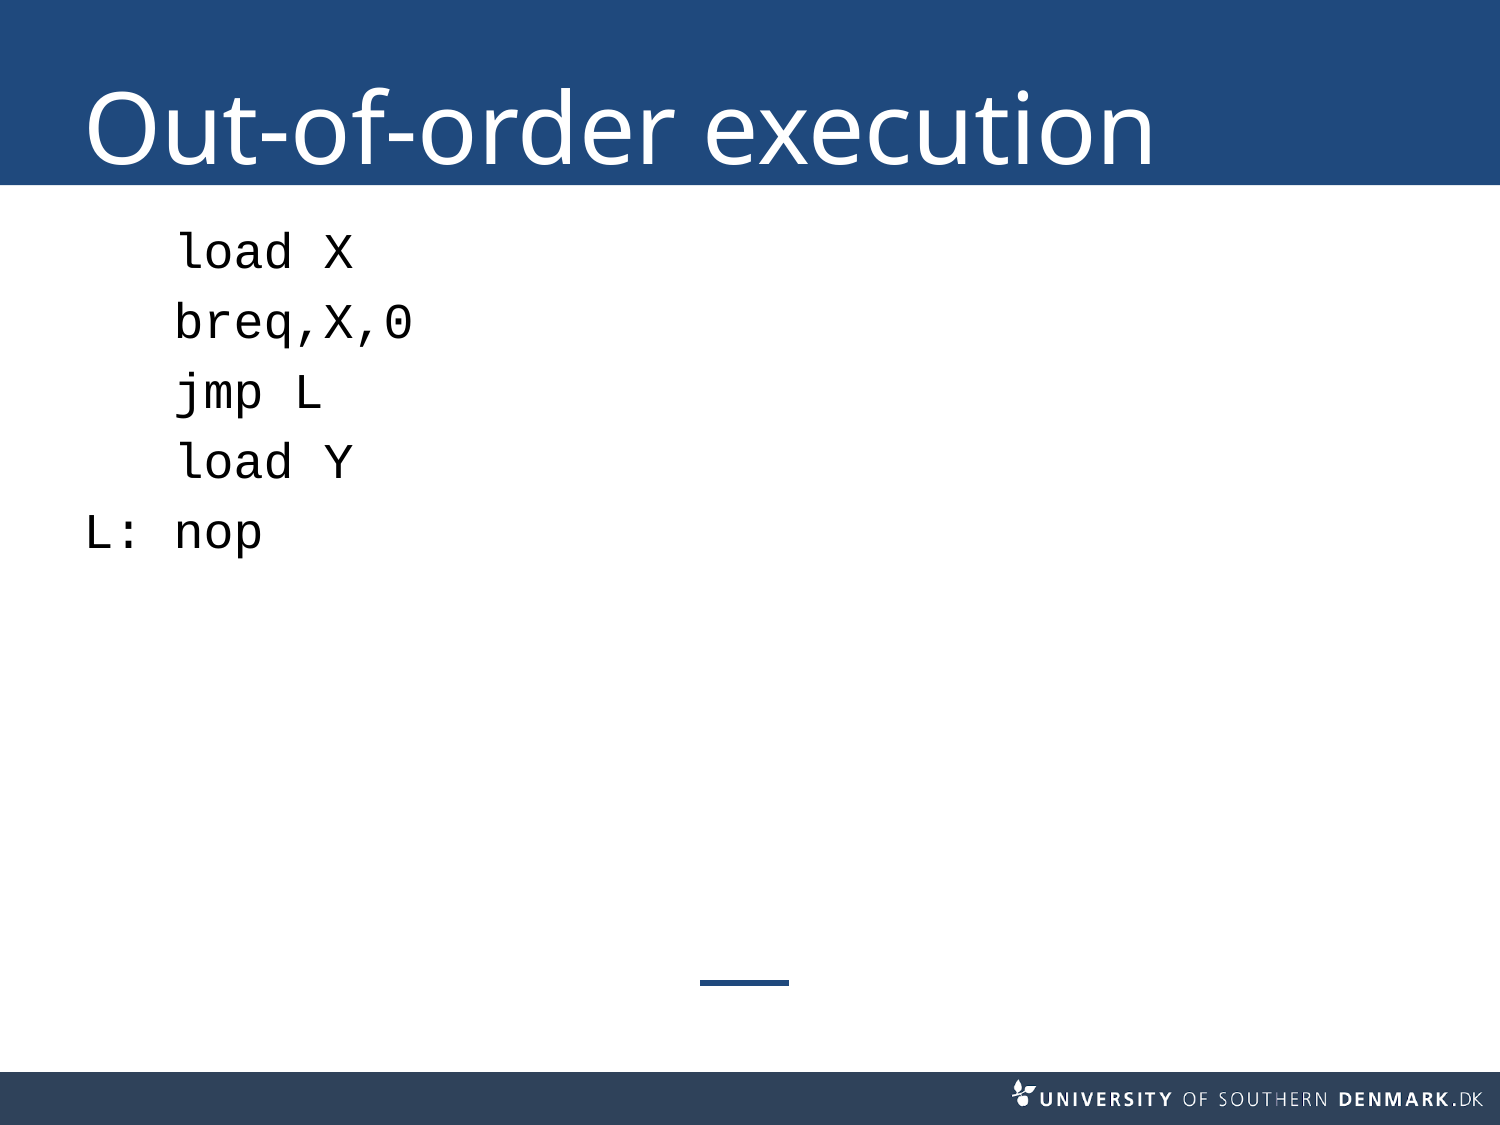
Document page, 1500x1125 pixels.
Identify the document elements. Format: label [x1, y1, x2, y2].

title [68, 63, 1465, 186]
picture [0, 1072, 1500, 1125]
list [43, 203, 1440, 967]
